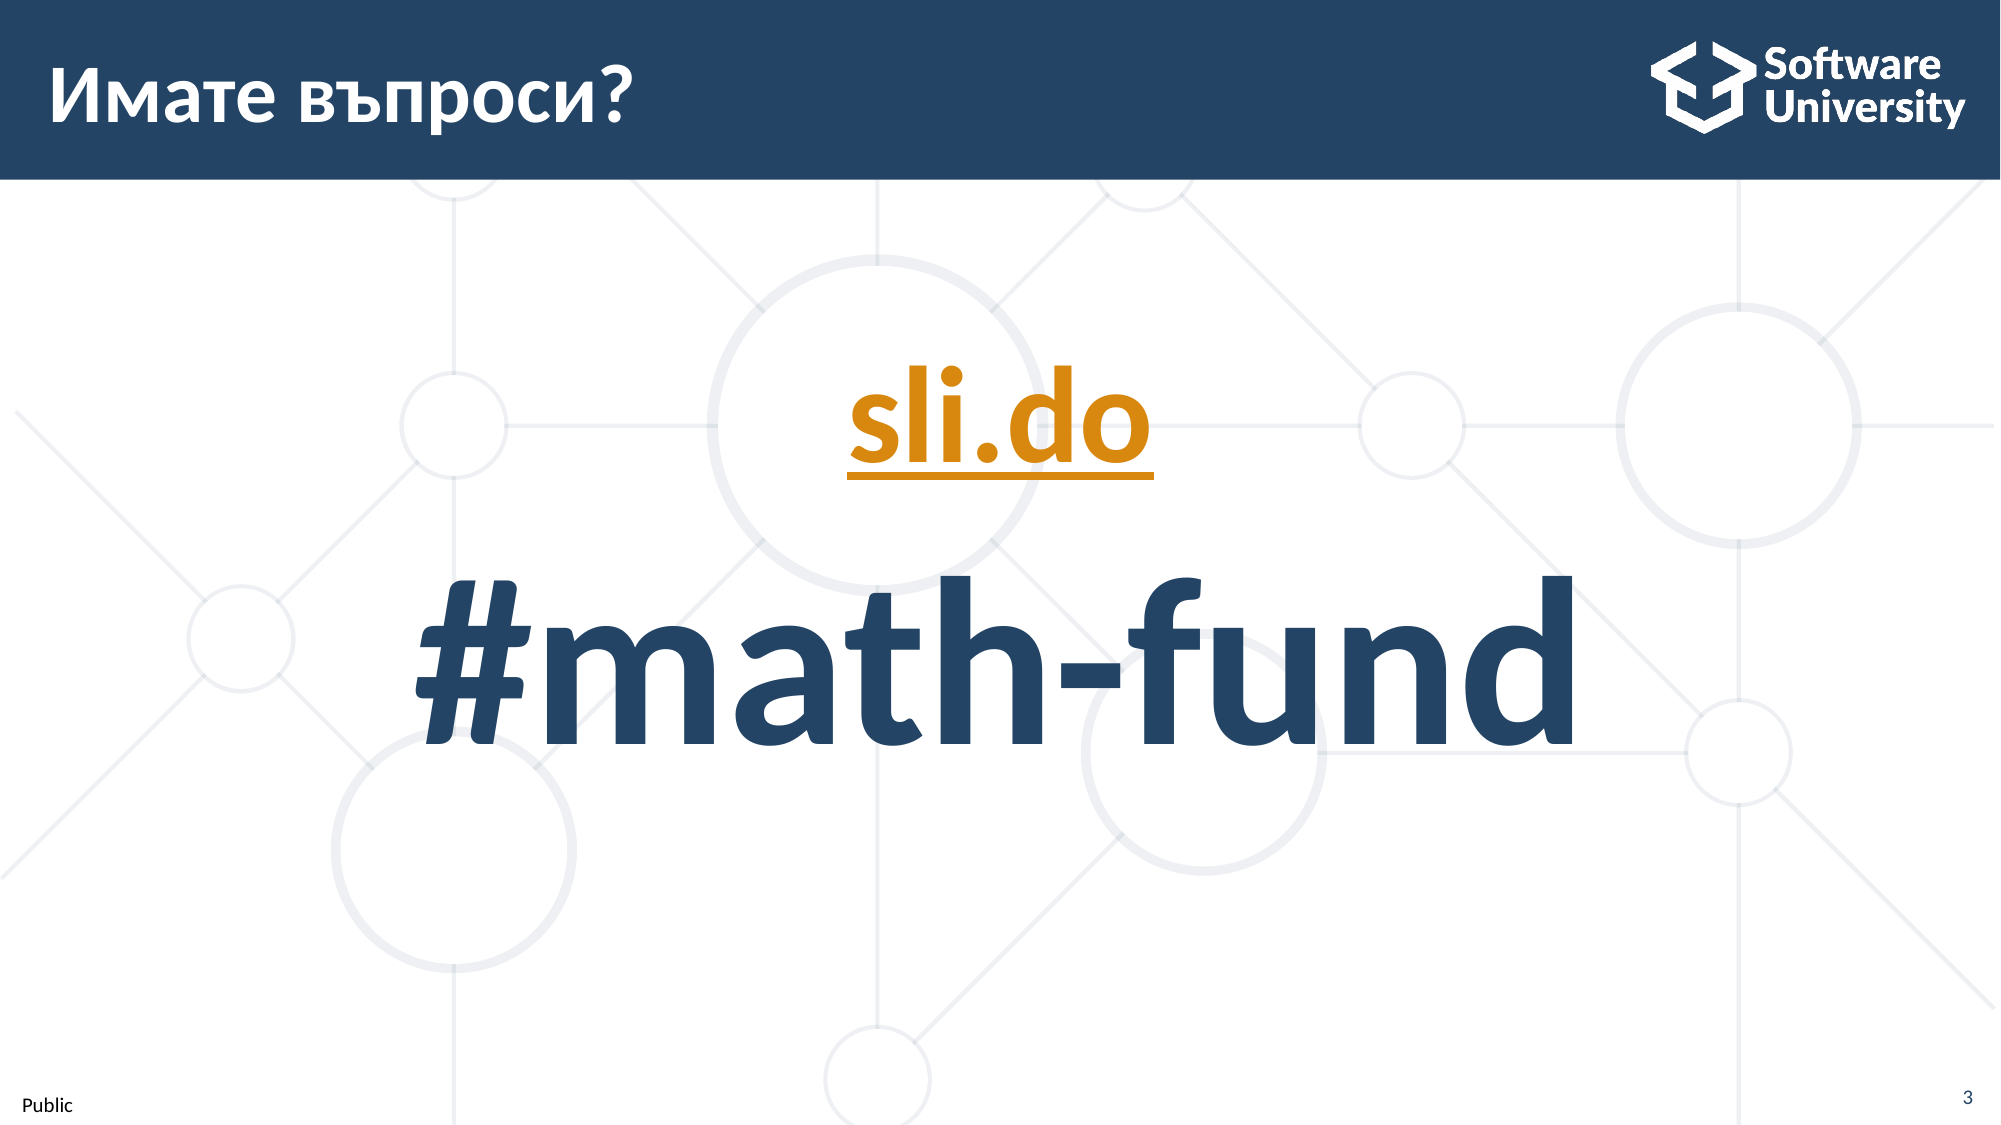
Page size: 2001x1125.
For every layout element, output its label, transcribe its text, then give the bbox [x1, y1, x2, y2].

picture [1651, 41, 1966, 134]
list sli.do #math-fund [31, 196, 1970, 1104]
title Имате въпроси? [31, 16, 1625, 162]
slide_number 3 [1927, 1067, 1989, 1117]
